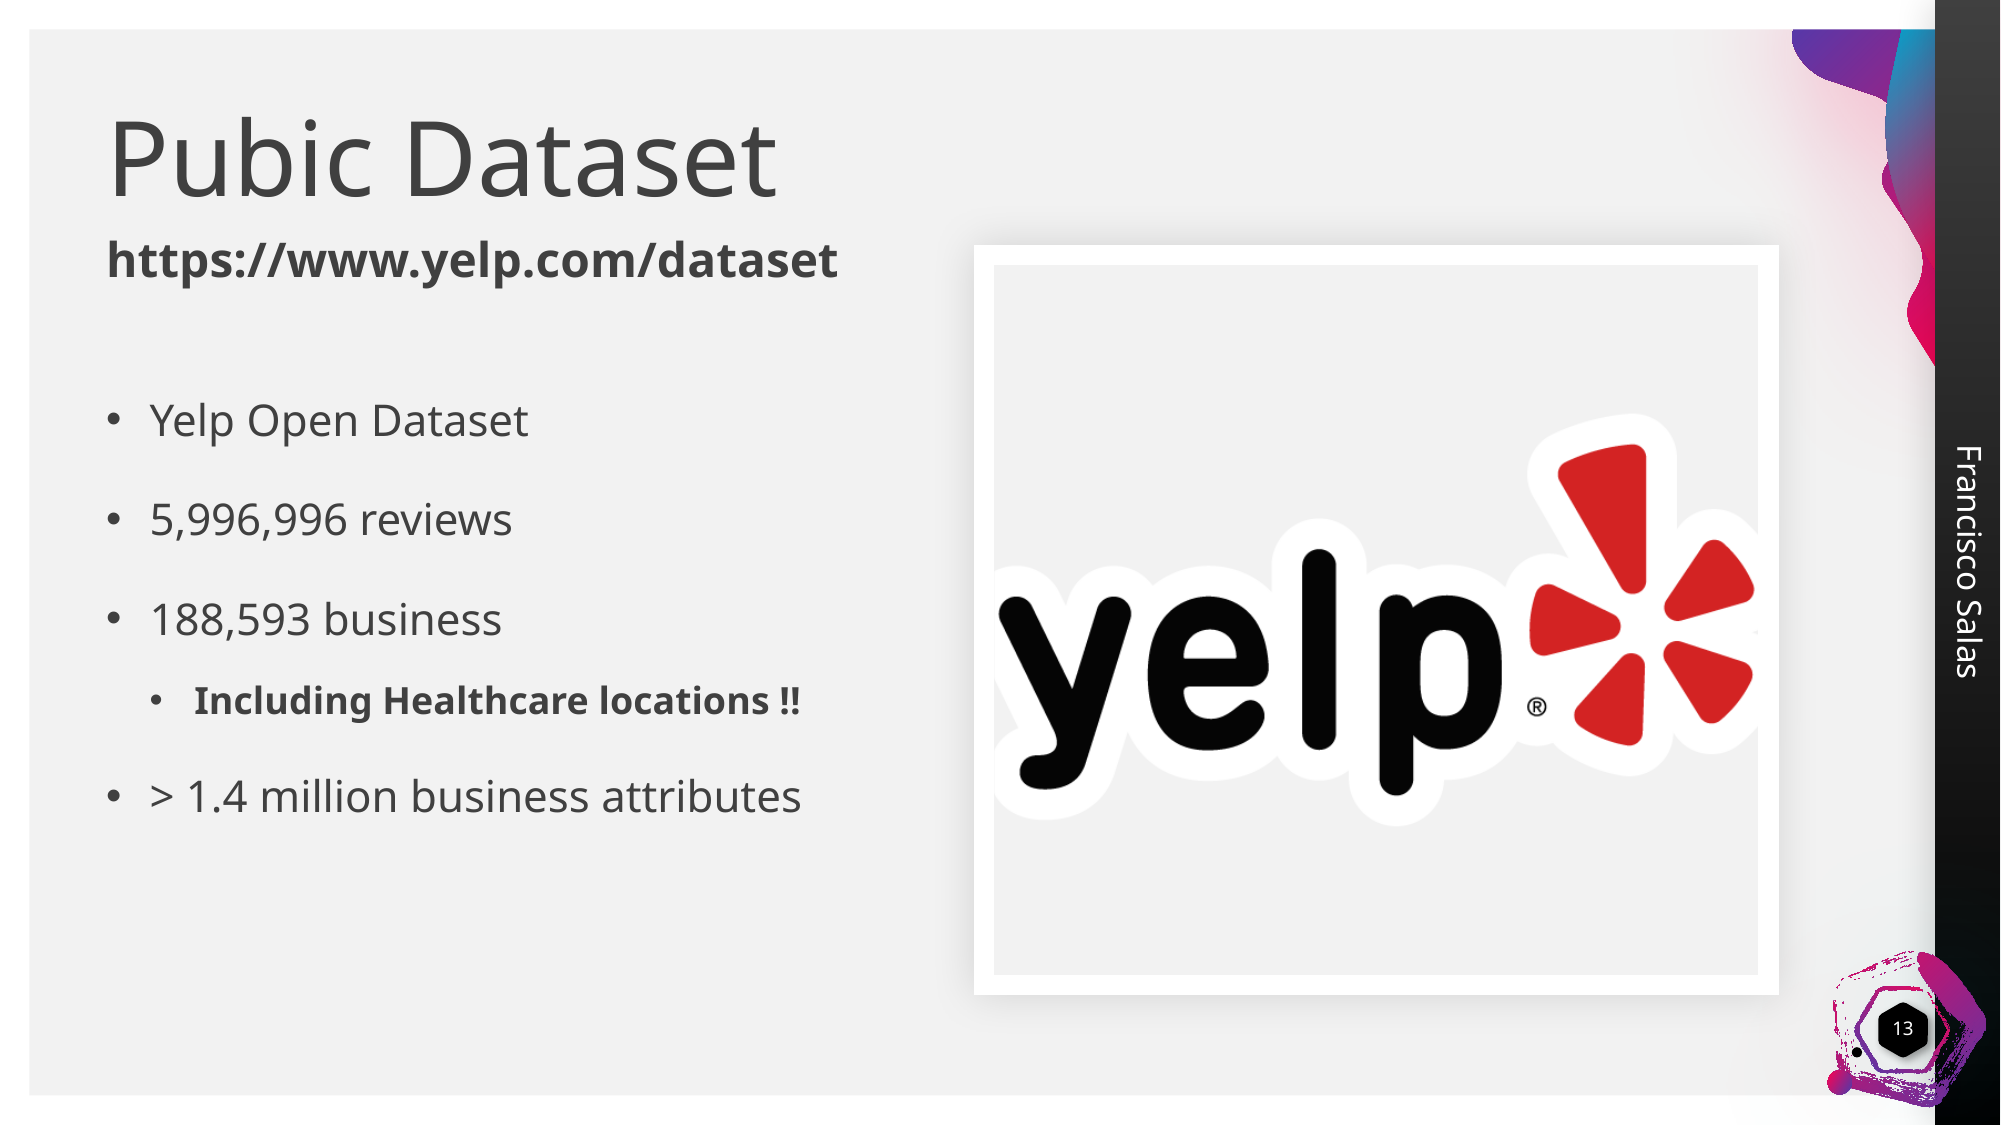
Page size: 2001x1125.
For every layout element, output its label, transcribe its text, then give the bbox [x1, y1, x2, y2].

list Yelp Open Dataset 5,996,996 reviews 188,593 business Including Healthcare locations !! > 1.4 million business attributes [106, 366, 934, 1004]
title Pubic Dataset [106, 106, 1790, 225]
picture [994, 265, 1758, 975]
list https://www.yelp.com/dataset [106, 236, 934, 296]
slide_number 13 [1872, 1001, 1934, 1057]
